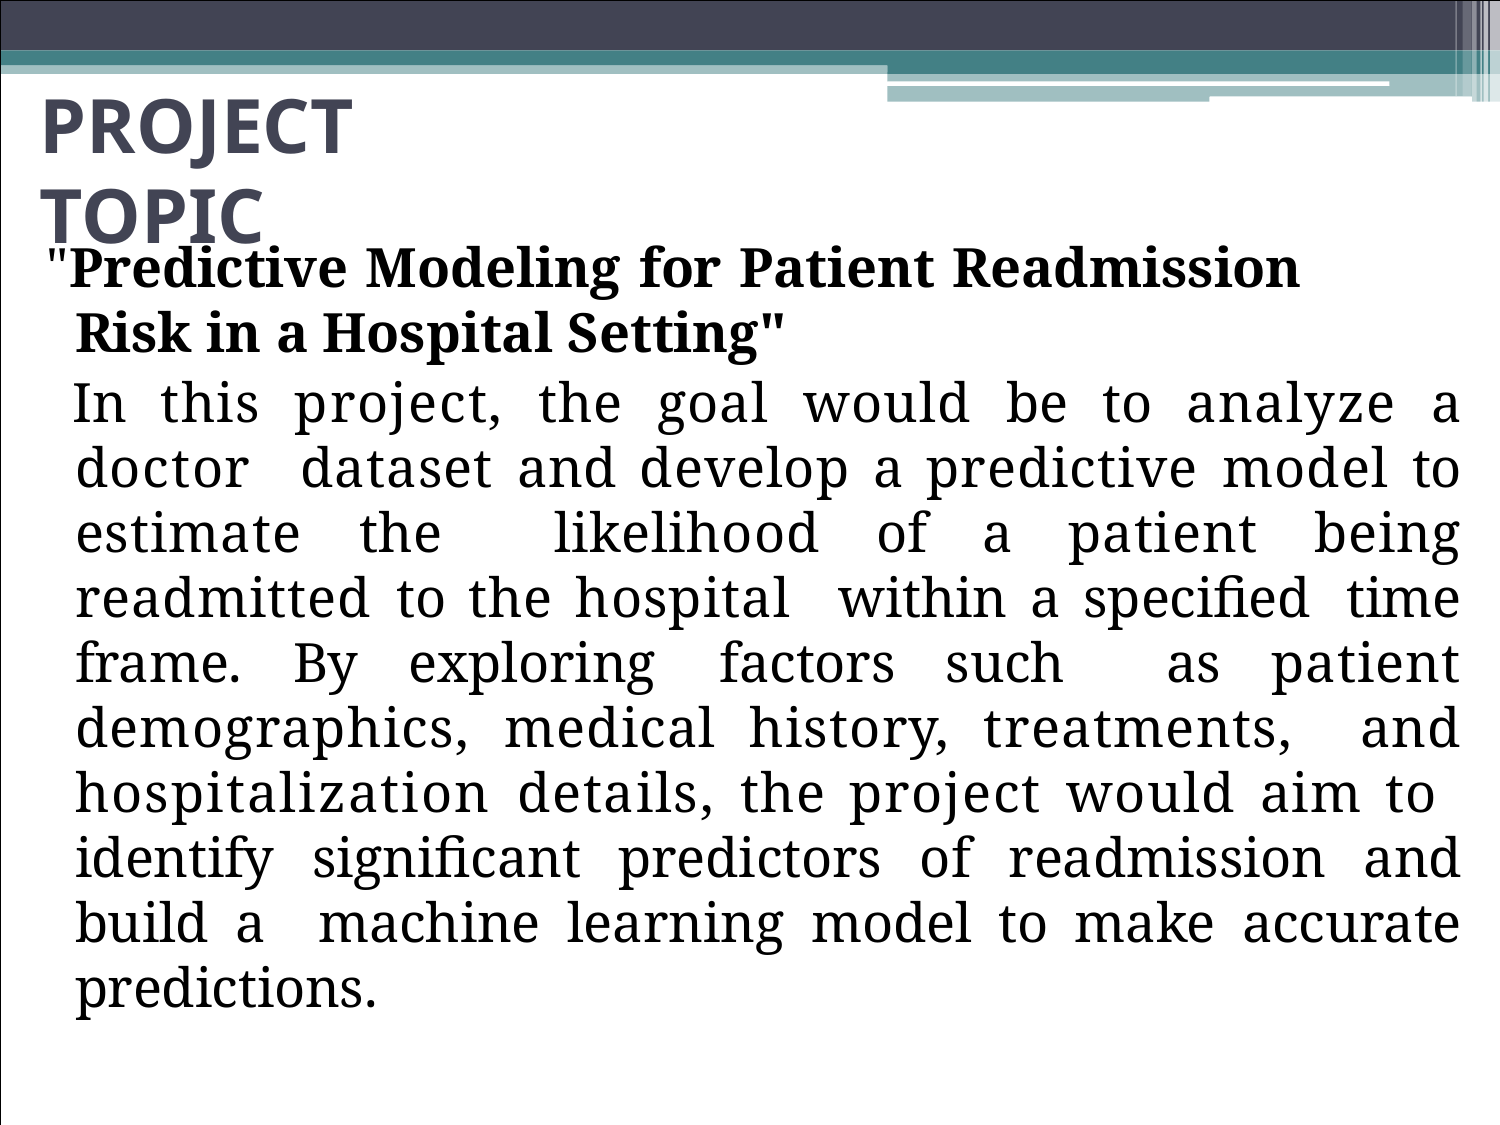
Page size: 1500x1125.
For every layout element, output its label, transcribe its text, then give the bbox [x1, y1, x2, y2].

title PROJECT TOPIC [37, 76, 587, 267]
text_box [0, 0, 1500, 1125]
text_box "Predictive Modeling for Patient Readmission Risk in a Hospital Setting" In this project, the goal would be to analyze a doctor dataset and develop a predictive model to estimate the likelihood of a patient being readmitted to the hospital within a specified time frame. By exploring factors such as patient demographics, medical history, treatments, and hospitalization details, the project would aim to identify significant predictors of readmission and build a machine learning model to make accurate predictions. [44, 231, 1463, 1019]
